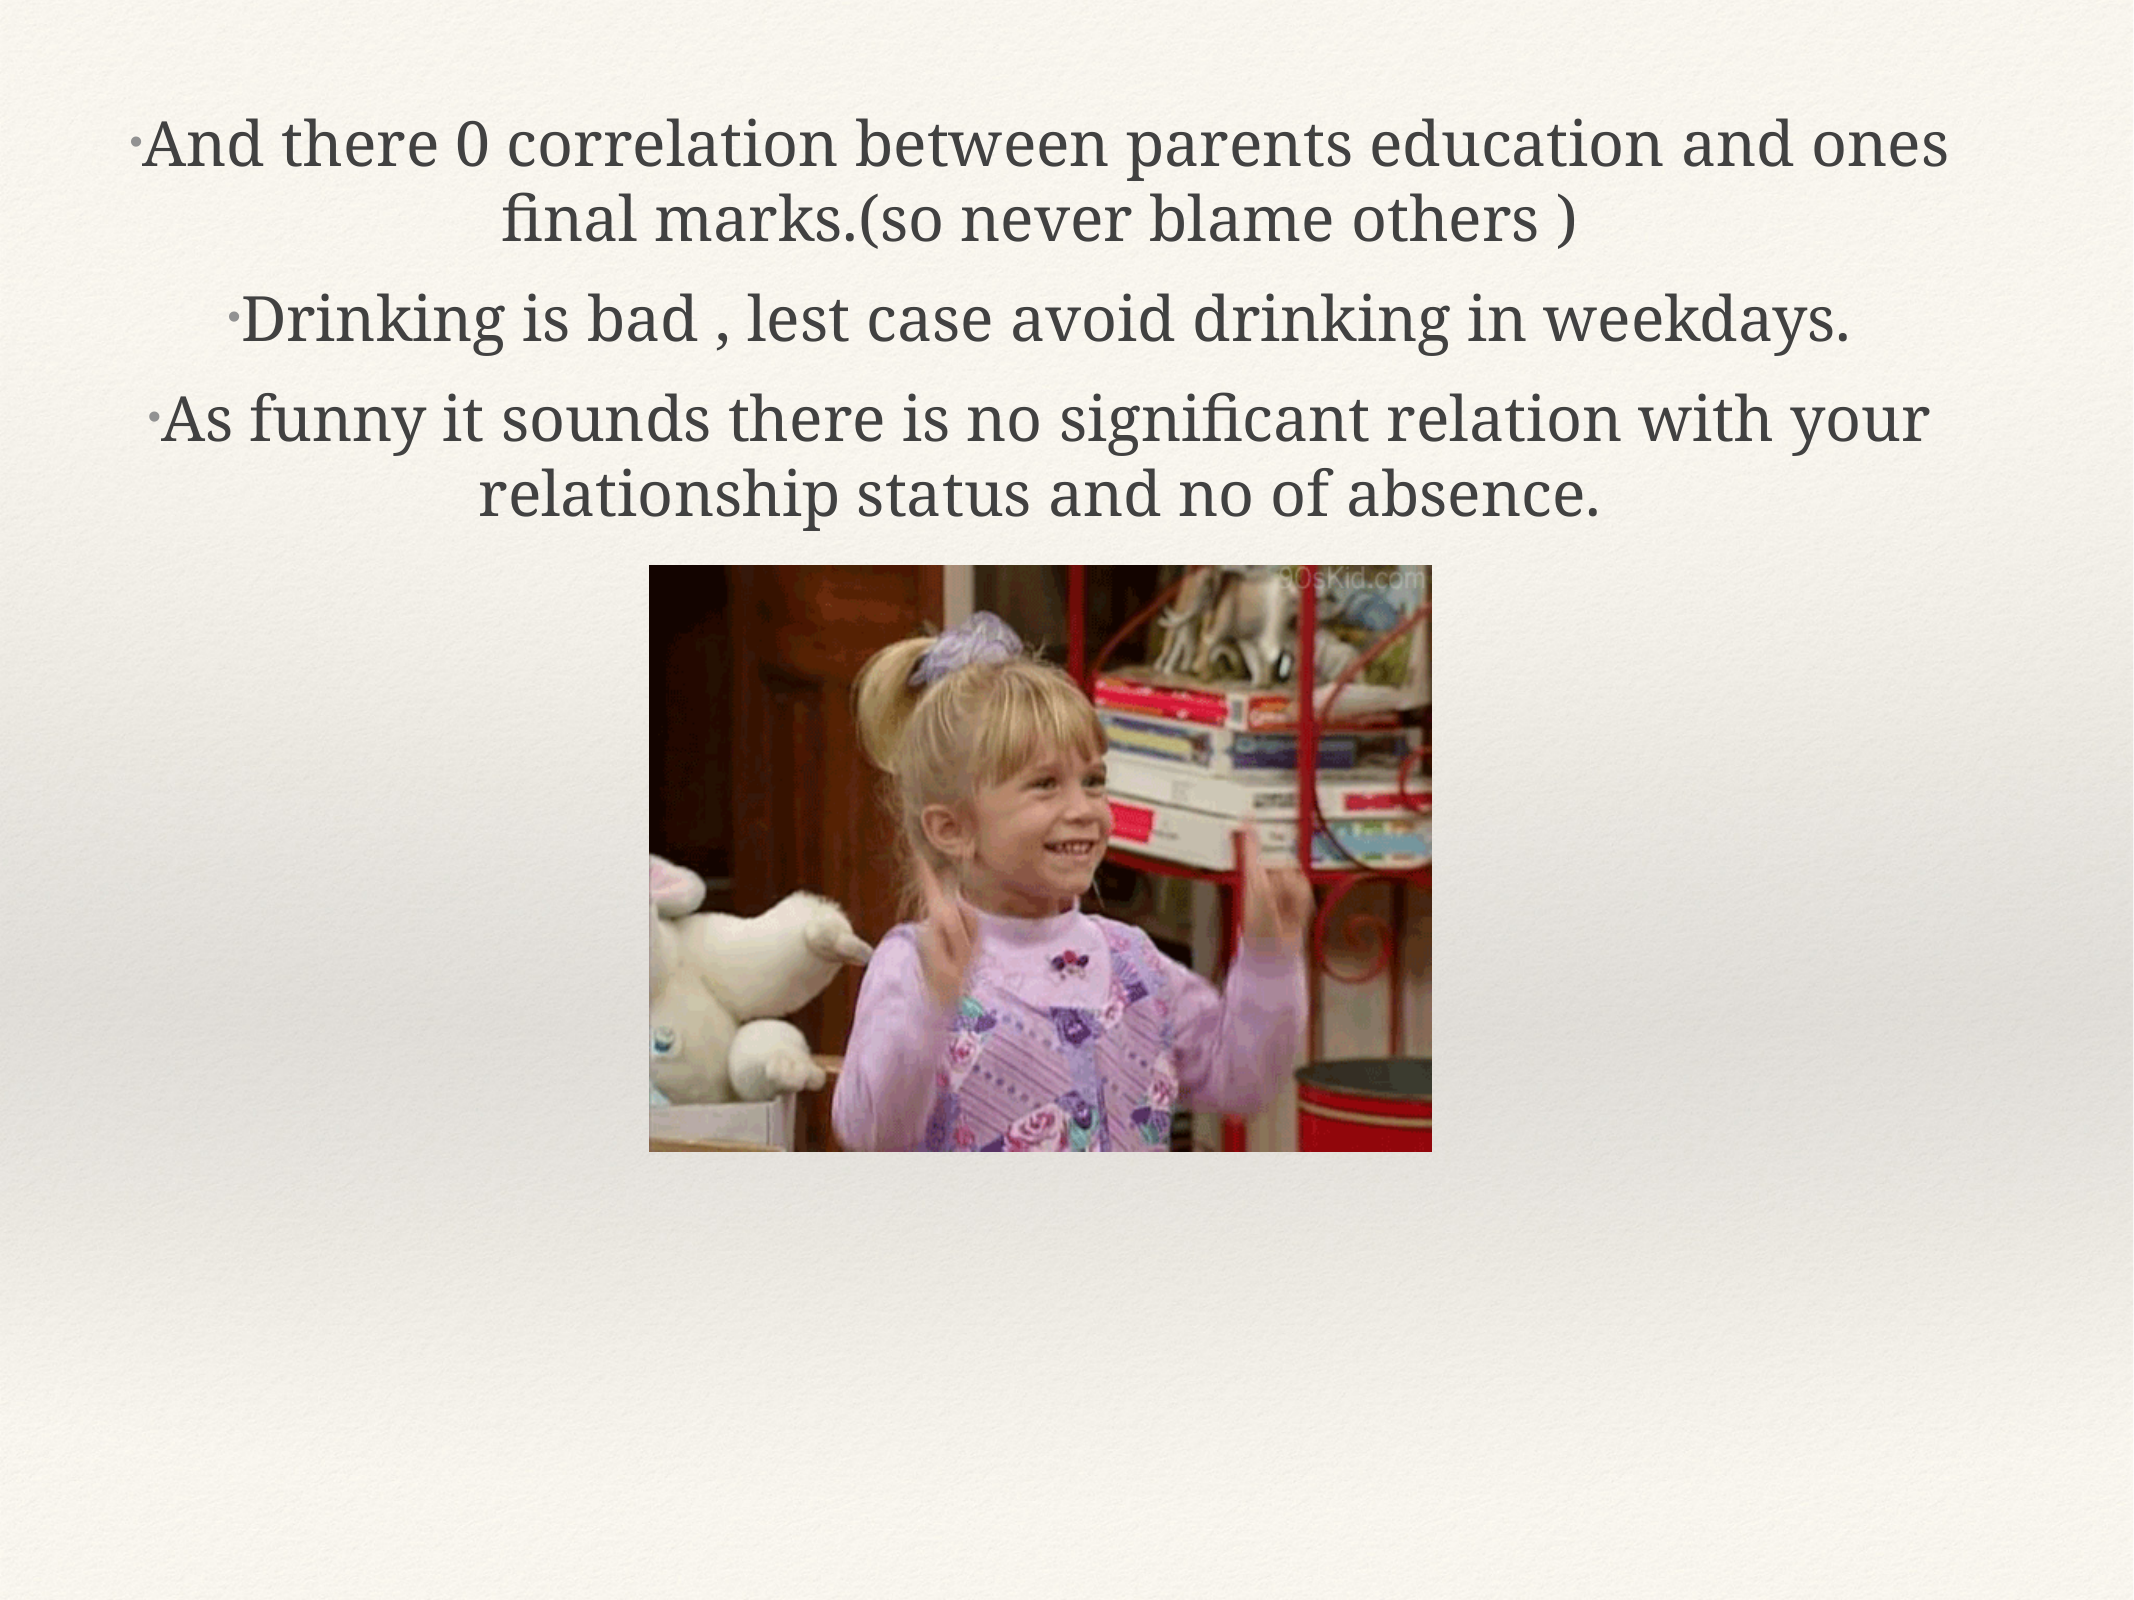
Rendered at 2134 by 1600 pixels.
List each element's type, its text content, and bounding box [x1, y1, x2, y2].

list And there 0 correlation between parents education and ones final marks.(so never blame others ) Drinking is bad , lest case avoid drinking in weekdays. As funny it sounds there is no significant relation with your relationship status and no of absence. [60, 94, 2021, 643]
picture [0, 0, 2134, 1600]
